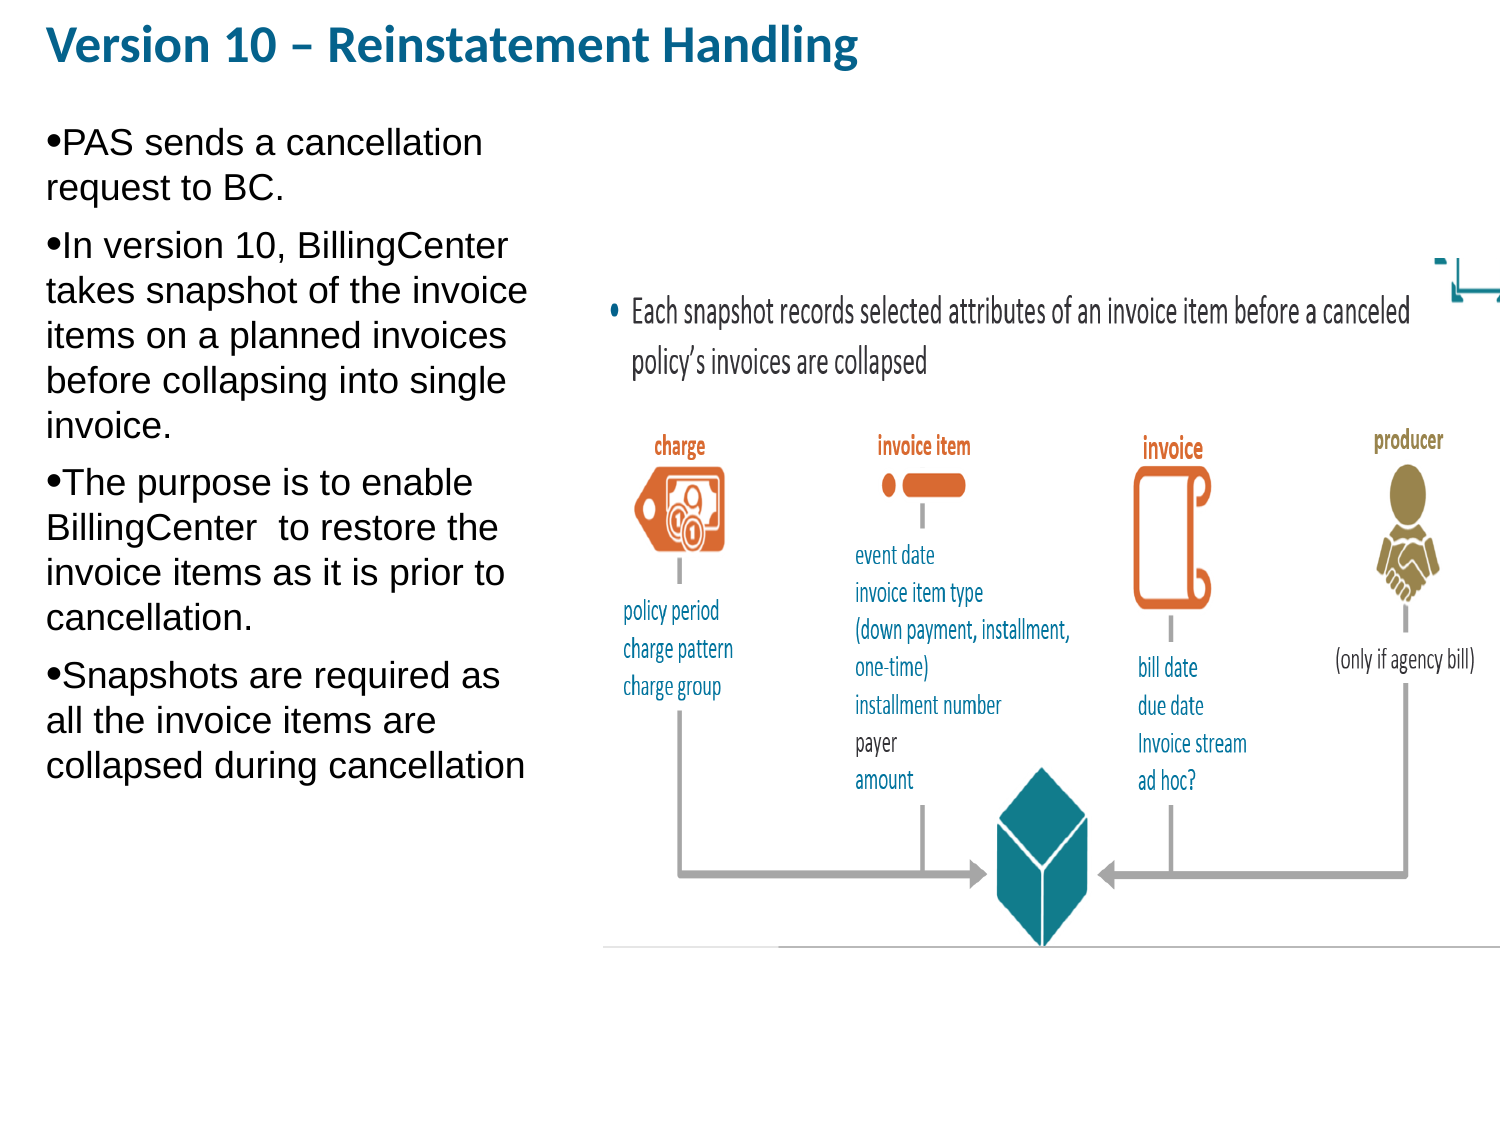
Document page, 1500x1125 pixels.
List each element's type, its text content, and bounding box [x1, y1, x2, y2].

text_box PAS sends a cancellation request to BC. In version 10, BillingCenter takes snapshot of the invoice items on a planned invoices before collapsing into single invoice. The purpose is to enable BillingCenter to restore the invoice items as it is prior to cancellation. Snapshots are required as all the invoice items are collapsed during cancellation [45, 118, 541, 935]
title Version 10 – Reinstatement Handling [45, 21, 1411, 144]
picture [603, 258, 1500, 948]
